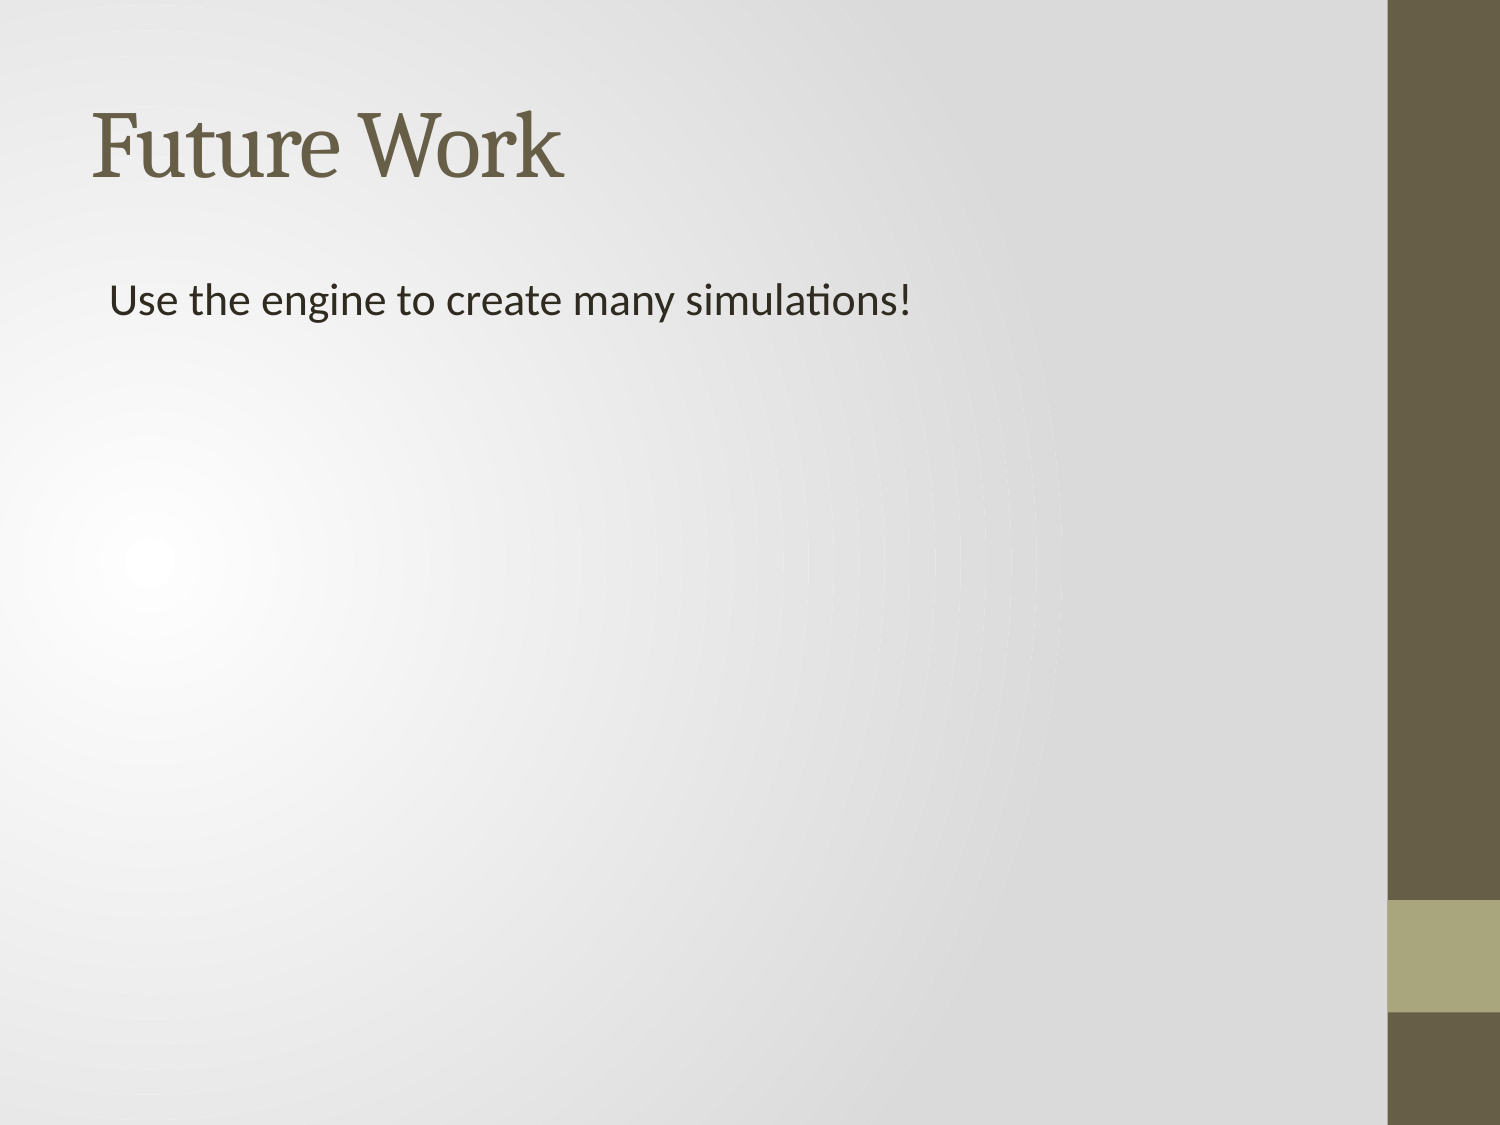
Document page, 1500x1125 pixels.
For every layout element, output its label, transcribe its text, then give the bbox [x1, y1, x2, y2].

list Use the engine to create many simulations! [75, 262, 1325, 1050]
title Future Work [75, 45, 1325, 233]
